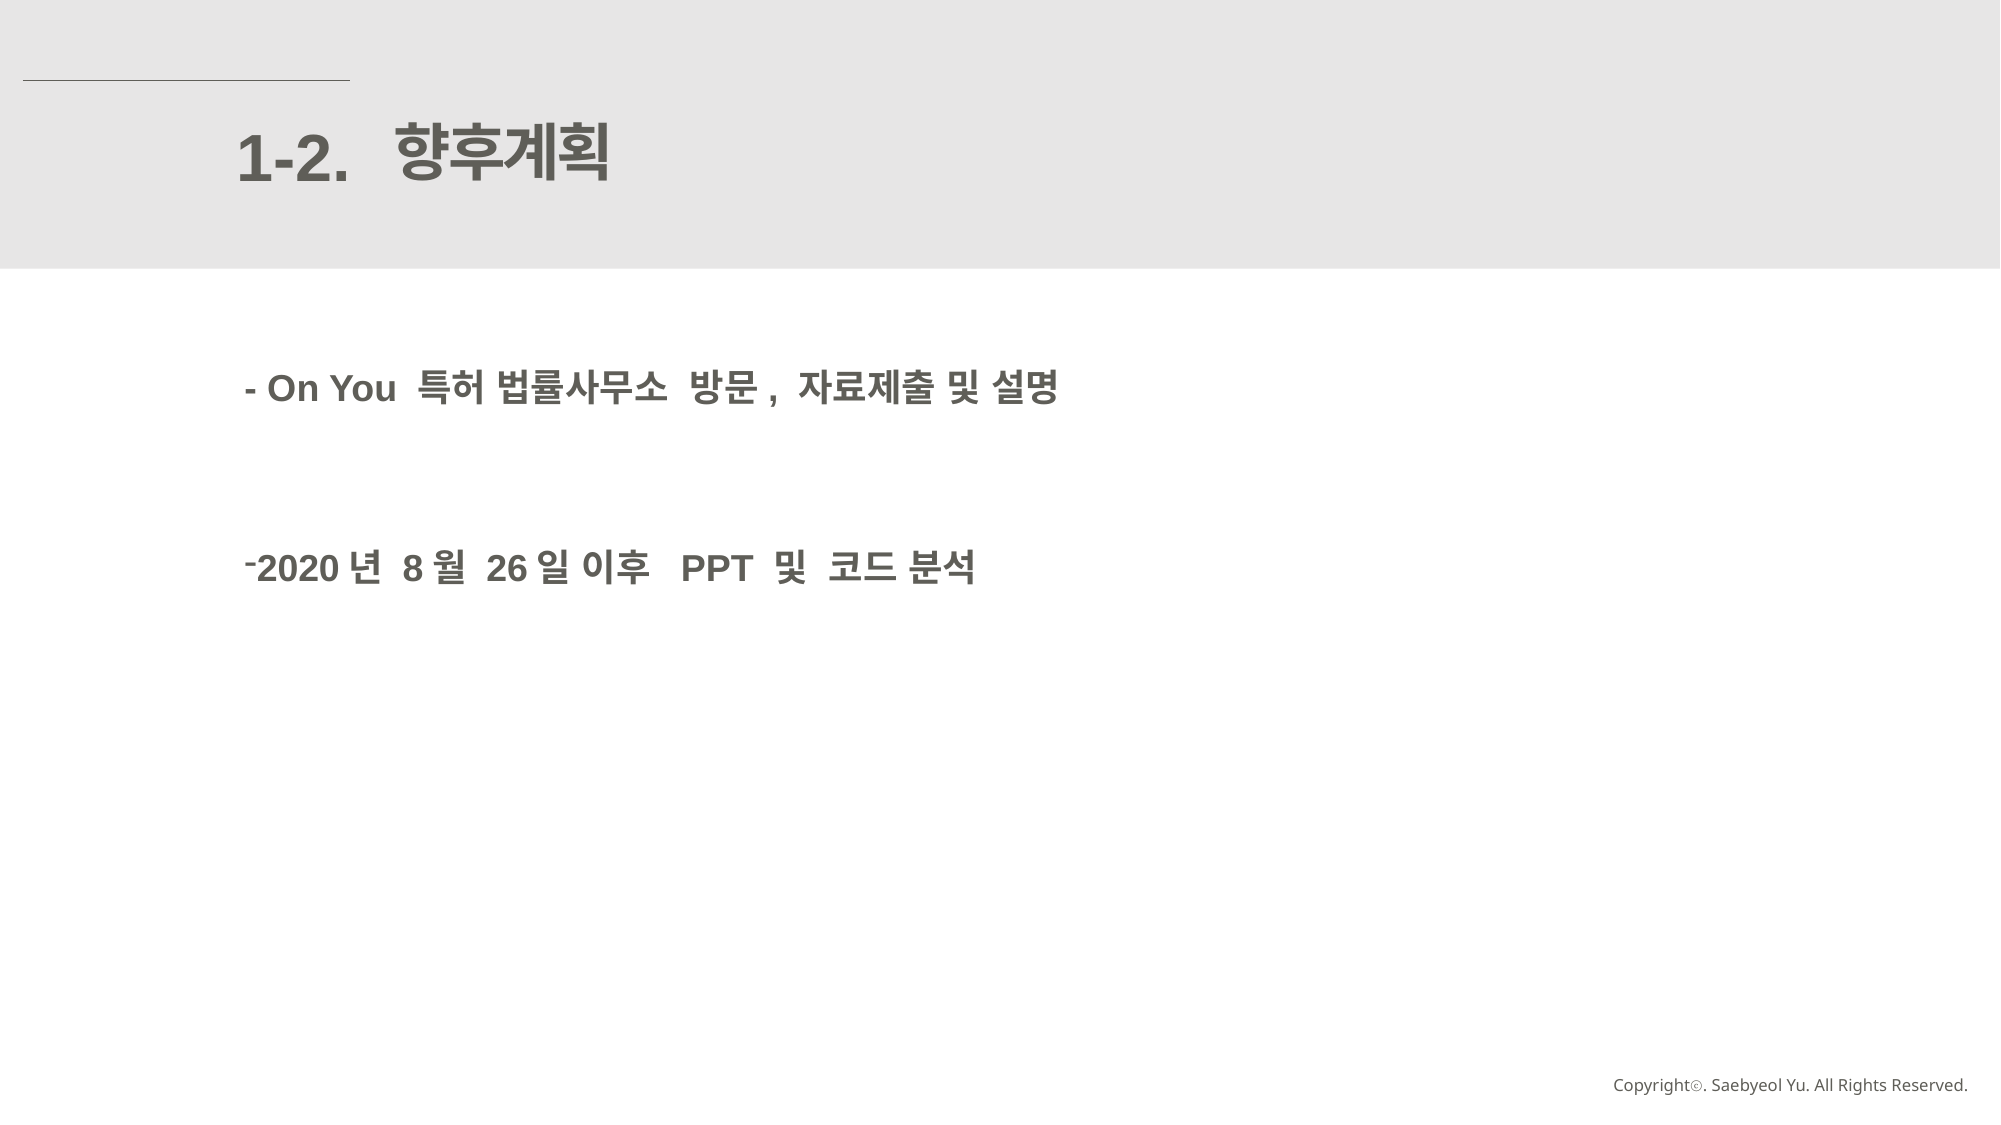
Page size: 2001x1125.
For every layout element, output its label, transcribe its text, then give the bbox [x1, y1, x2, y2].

text_box 향후계획 [379, 105, 630, 196]
text_box - On You 특허 법률사무소 방문, 자료제출 및 설명 2020년 8월 26일 이후 PPT 및 코드 분석 [229, 311, 1087, 687]
text_box [0, 0, 2000, 270]
text_box 1-2. [221, 106, 366, 202]
